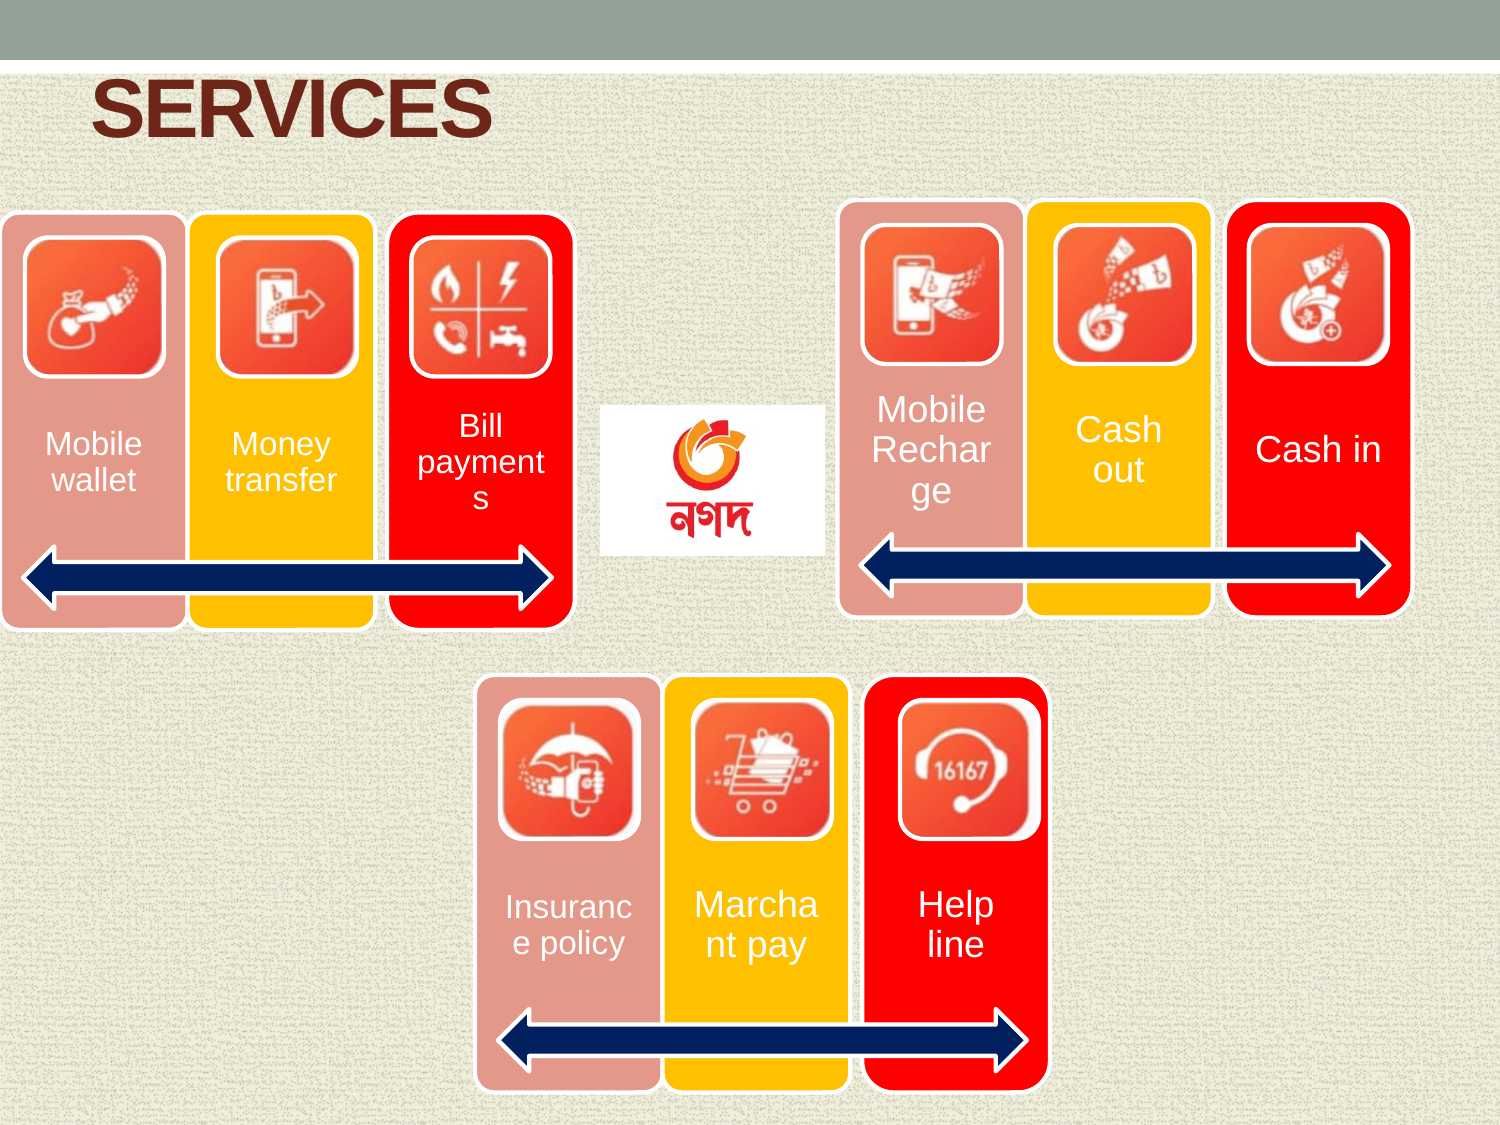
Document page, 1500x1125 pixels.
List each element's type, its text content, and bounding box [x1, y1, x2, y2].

picture [599, 405, 826, 556]
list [0, 212, 576, 631]
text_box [837, 199, 1413, 618]
title SERVICES [75, 45, 1375, 163]
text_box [474, 674, 1051, 1093]
